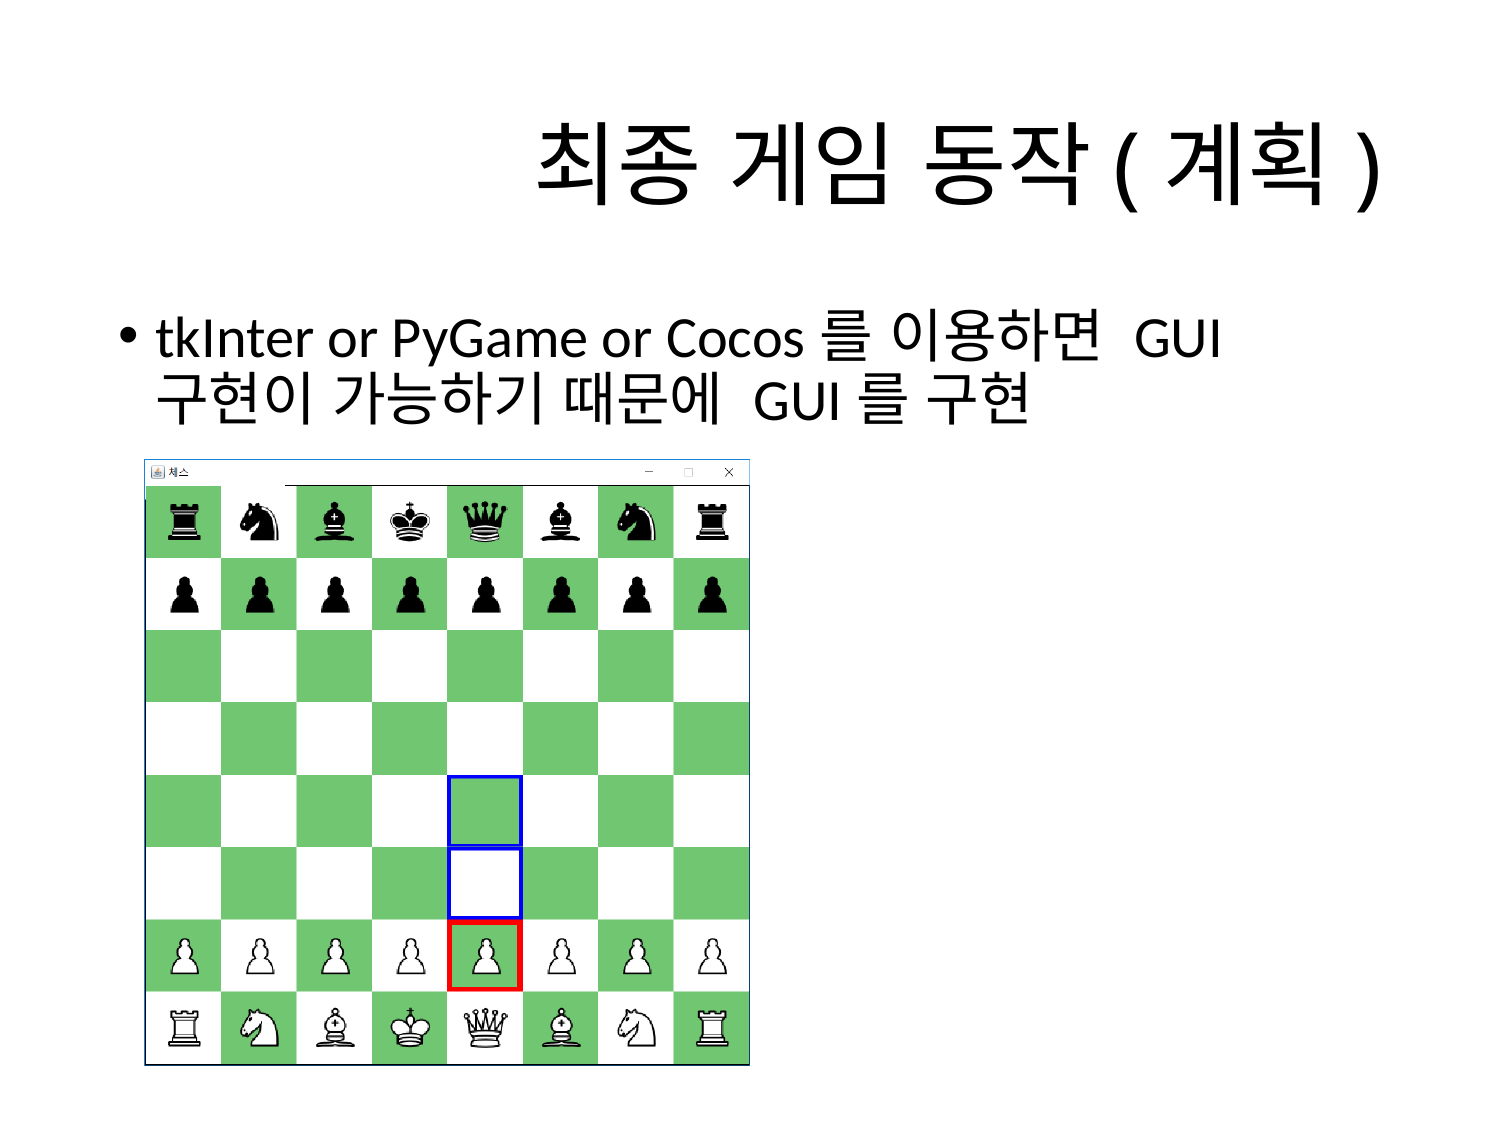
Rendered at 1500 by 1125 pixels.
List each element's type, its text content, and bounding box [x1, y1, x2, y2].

picture [144, 459, 750, 1066]
title 최종 게임 동작(계획) [103, 59, 1397, 278]
list tkInter or PyGame or Cocos를 이용하면 GUI 구현이 가능하기 때문에 GUI를 구현 [103, 299, 1397, 1014]
